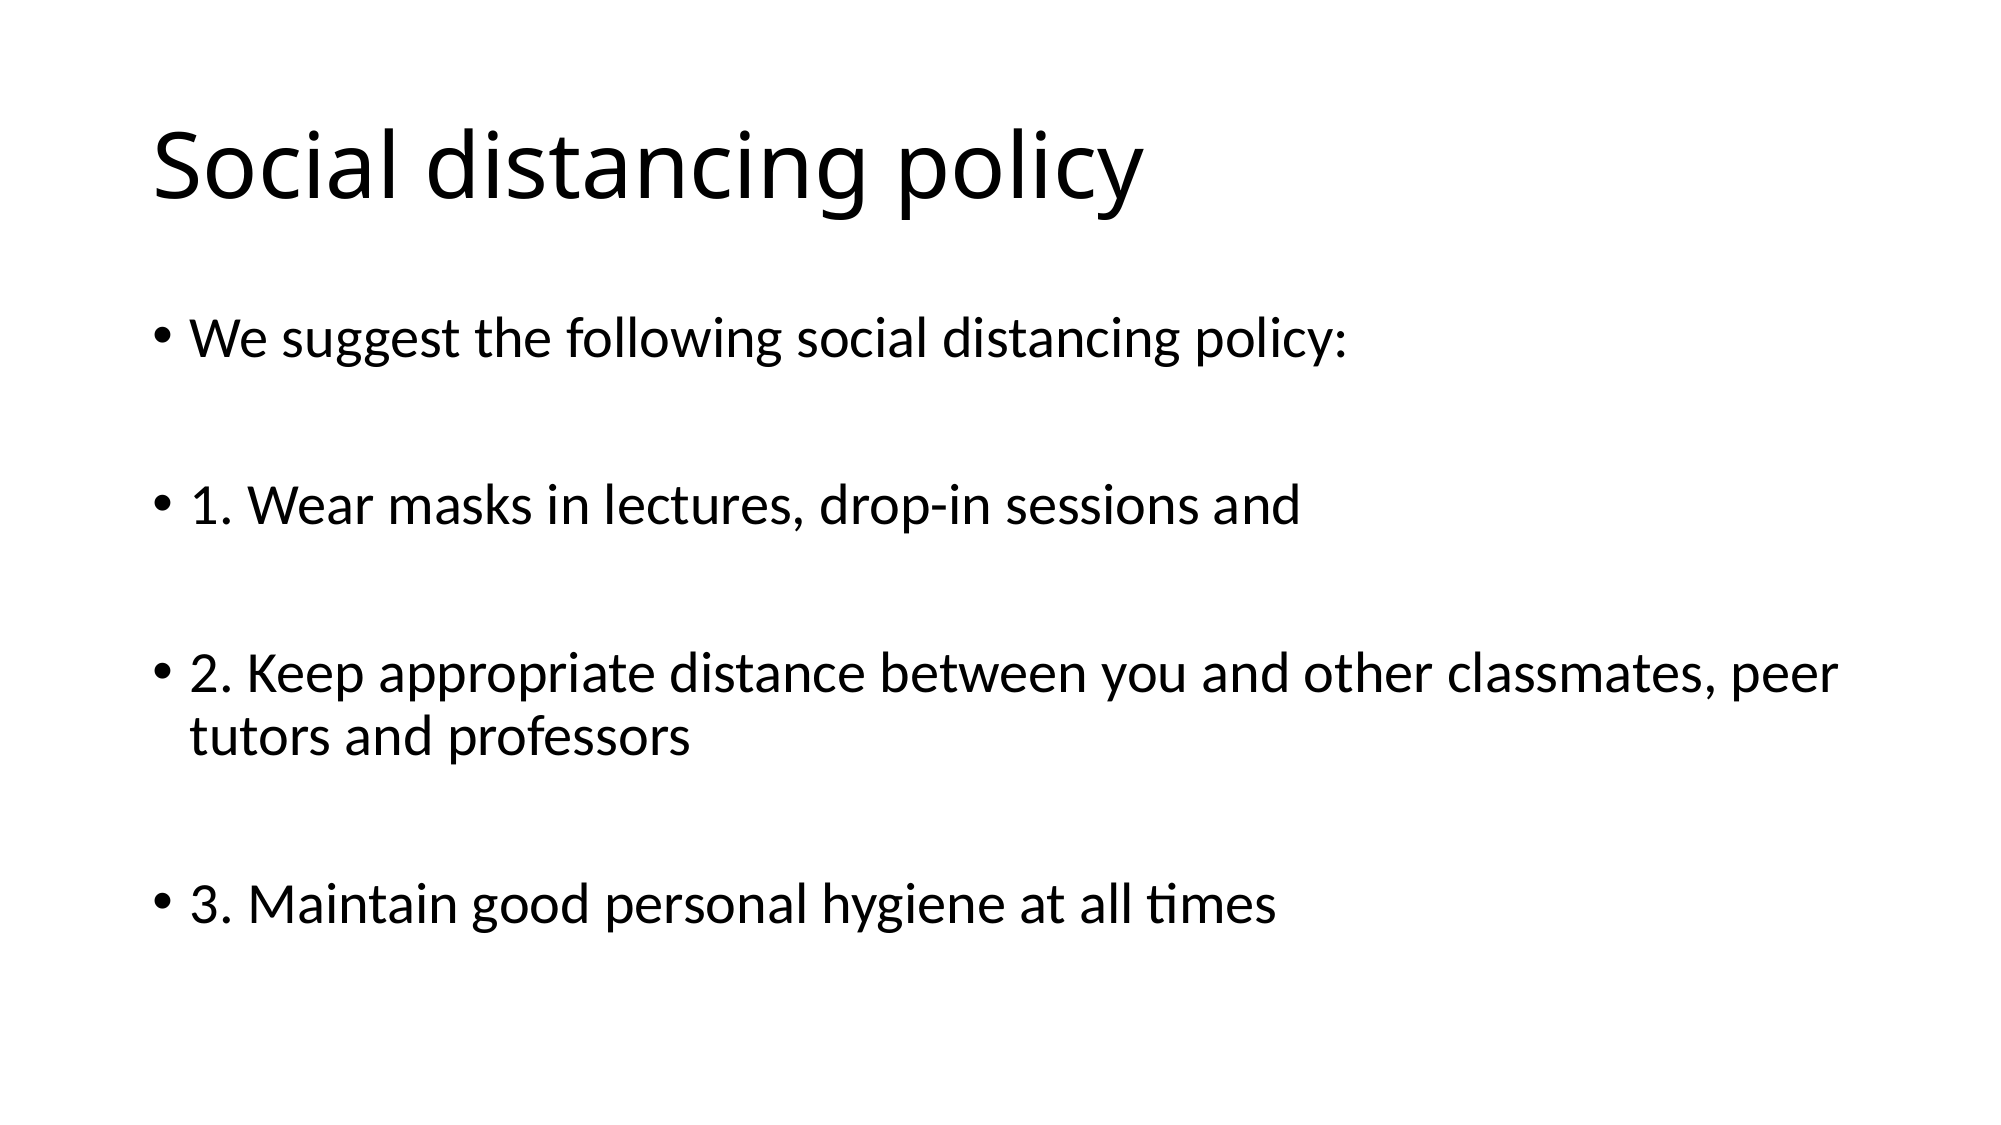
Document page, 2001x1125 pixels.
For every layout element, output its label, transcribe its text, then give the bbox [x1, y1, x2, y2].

list We suggest the following social distancing policy: 1. Wear masks in lectures, drop-in sessions and 2. Keep appropriate distance between you and other classmates, peer tutors and professors 3. Maintain good personal hygiene at all times [137, 299, 1863, 1014]
title Social distancing policy [137, 59, 1863, 278]
